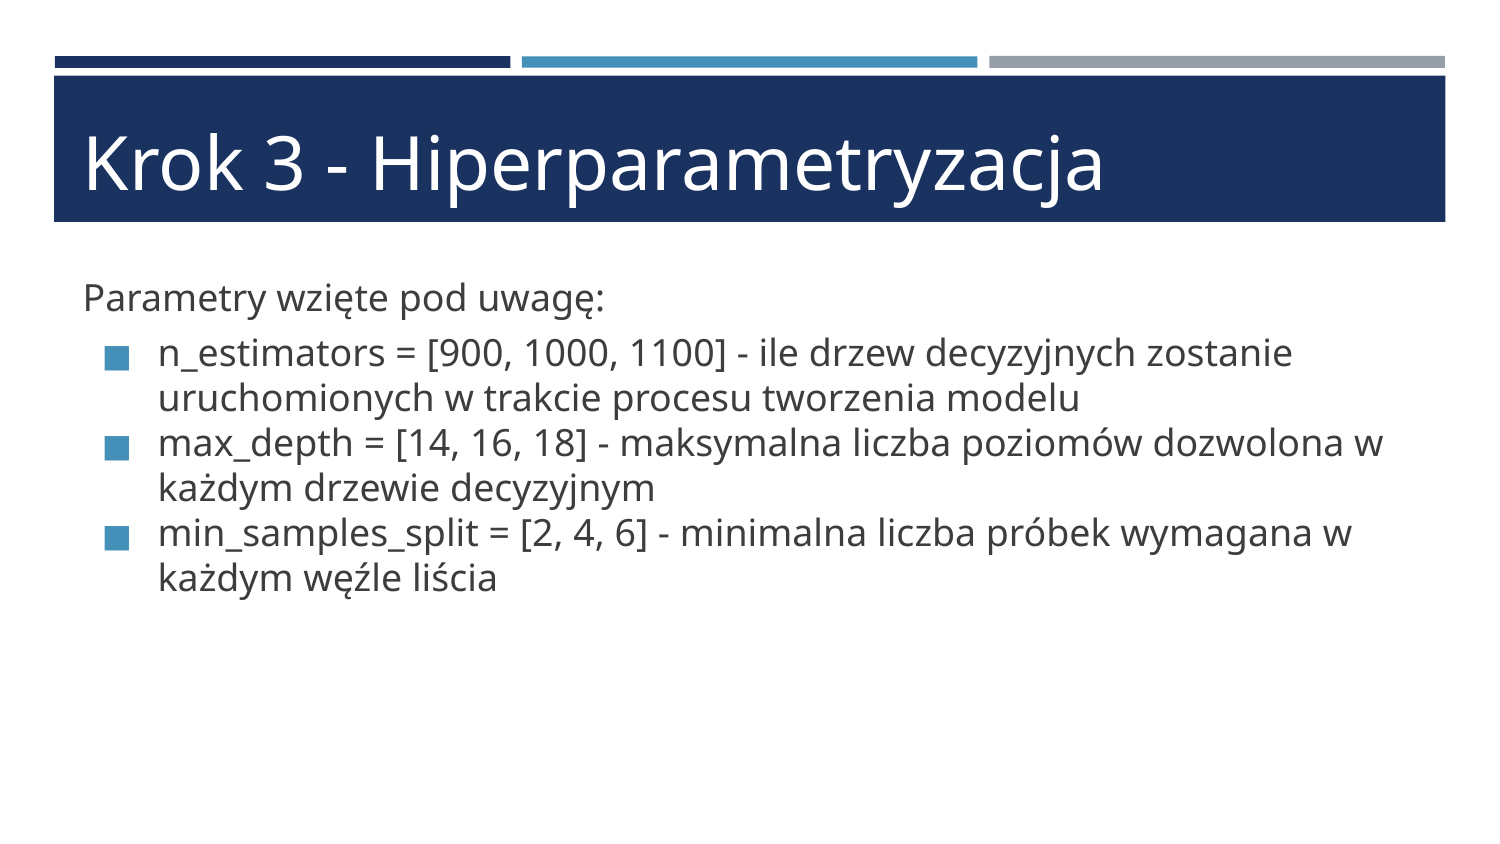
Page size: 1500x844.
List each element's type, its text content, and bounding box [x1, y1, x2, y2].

title Krok 3 - Hiperparametryzacja [71, 86, 1429, 212]
list Parametry wzięte pod uwagę: n_estimators = [900, 1000, 1100] - ile drzew decyzyjnych zostanie uruchomionych w trakcie procesu tworzenia modelu max_depth = [14, 16, 18] - maksymalna liczba poziomów dozwolona w każdym drzewie decyzyjnym min_samples_split = [2, 4, 6] - minimalna liczba próbek wymagana w każdym węźle liścia [71, 268, 1429, 721]
